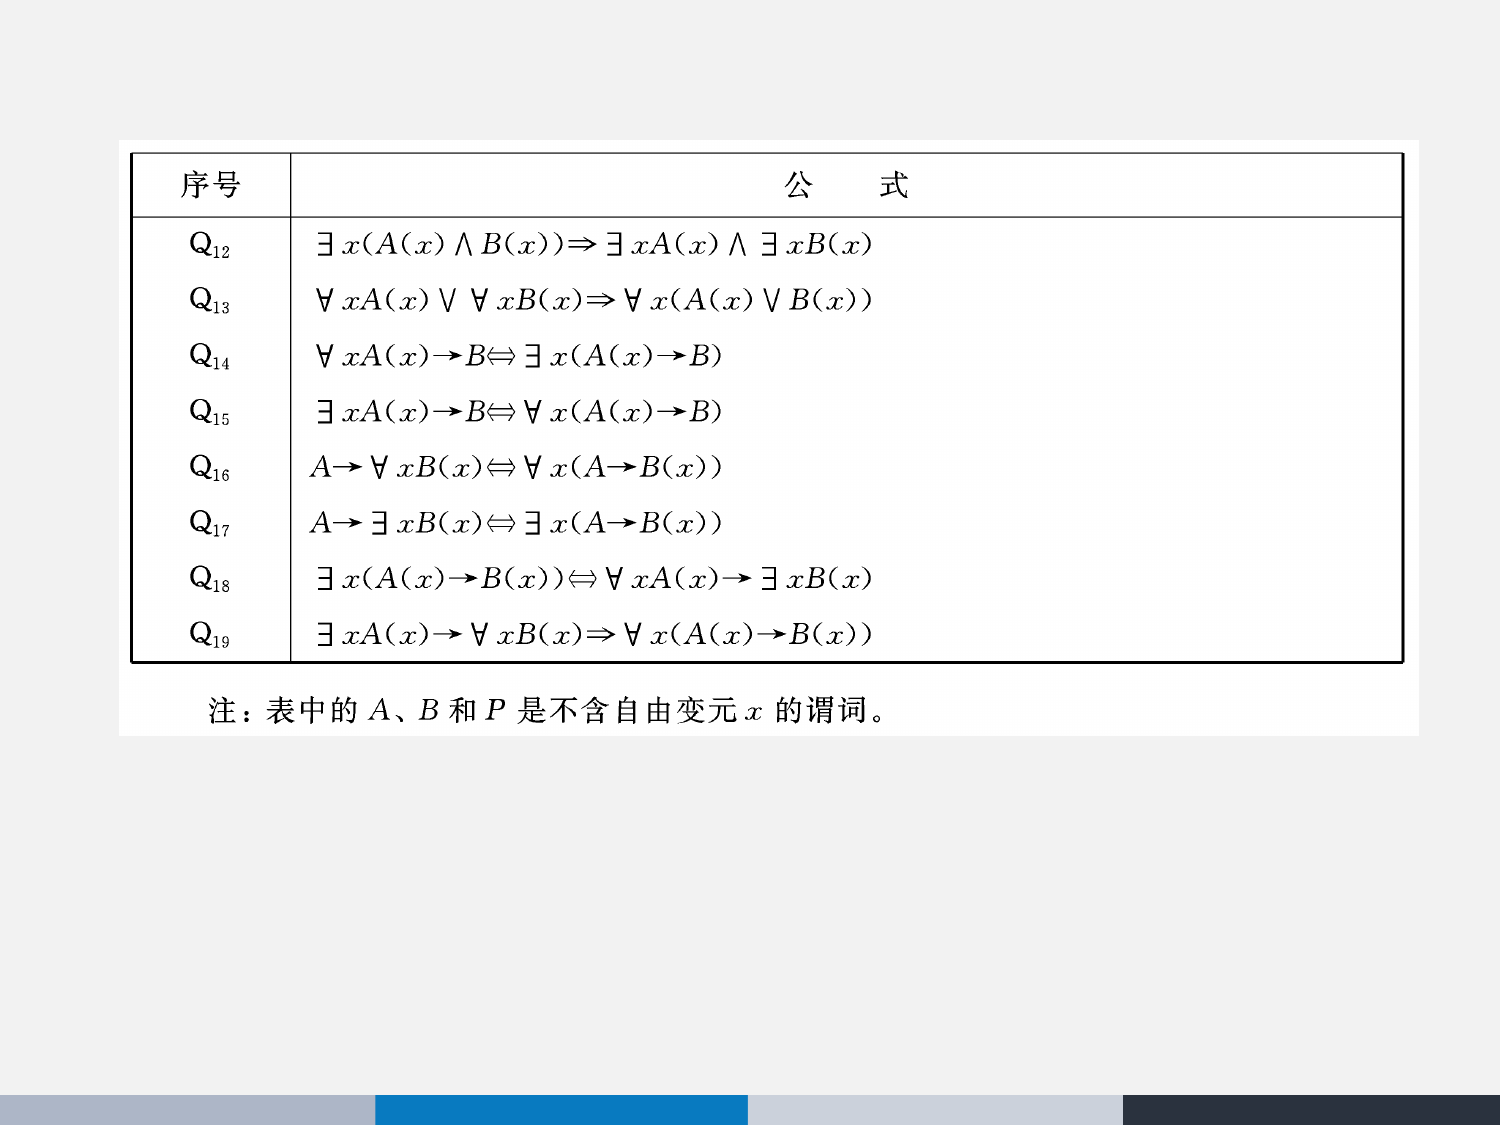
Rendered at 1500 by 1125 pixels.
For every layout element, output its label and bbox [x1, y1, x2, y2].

list [119, 140, 1419, 736]
